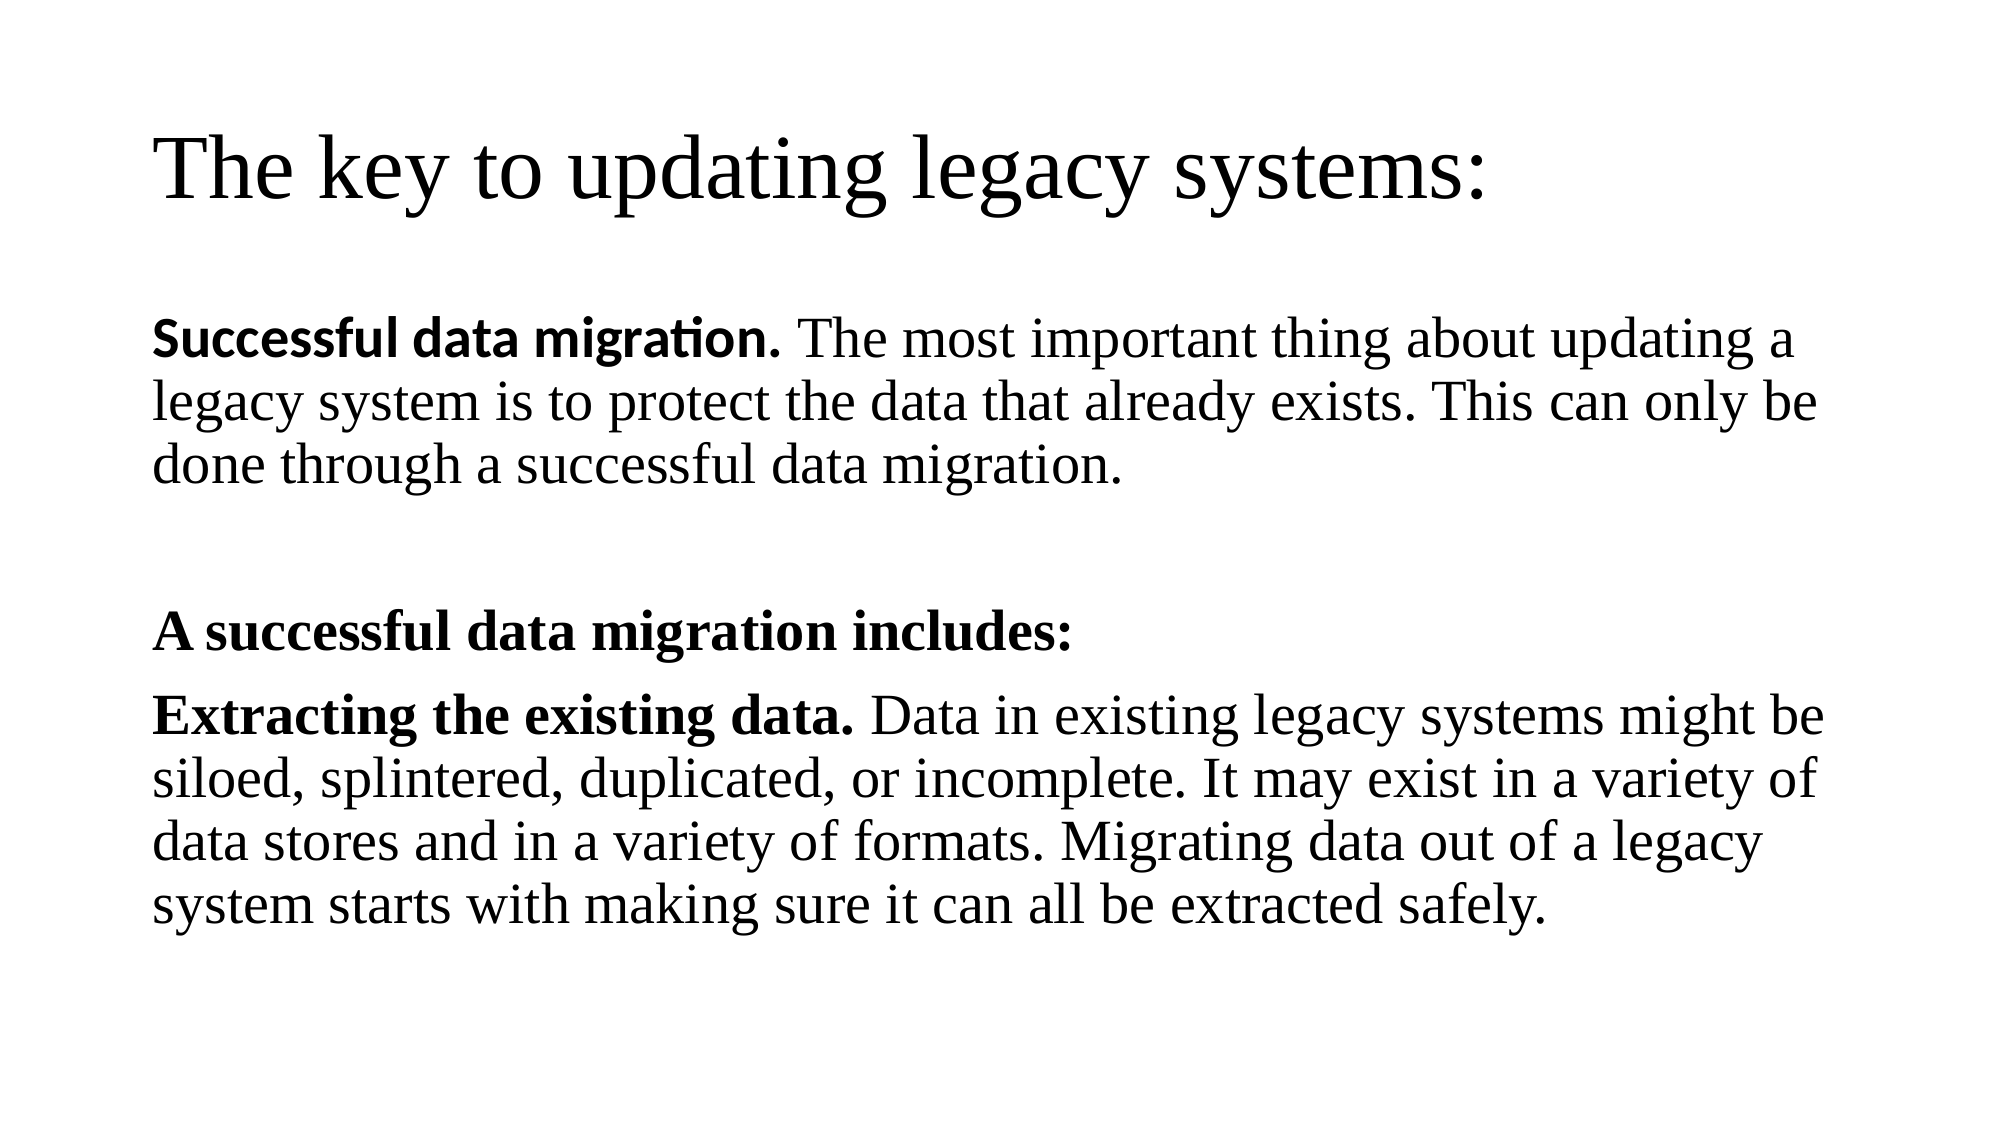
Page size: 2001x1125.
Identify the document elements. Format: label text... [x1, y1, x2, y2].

title The key to updating legacy systems: [137, 59, 1863, 278]
list Successful data migration. The most important thing about updating a legacy system is to protect the data that already exists. This can only be done through a successful data migration. A successful data migration includes: Extracting the existing data. Data in existing legacy systems might be siloed, splintered, duplicated, or incomplete. It may exist in a variety of data stores and in a variety of formats. Migrating data out of a legacy system starts with making sure it can all be extracted safely. [137, 299, 1863, 1014]
